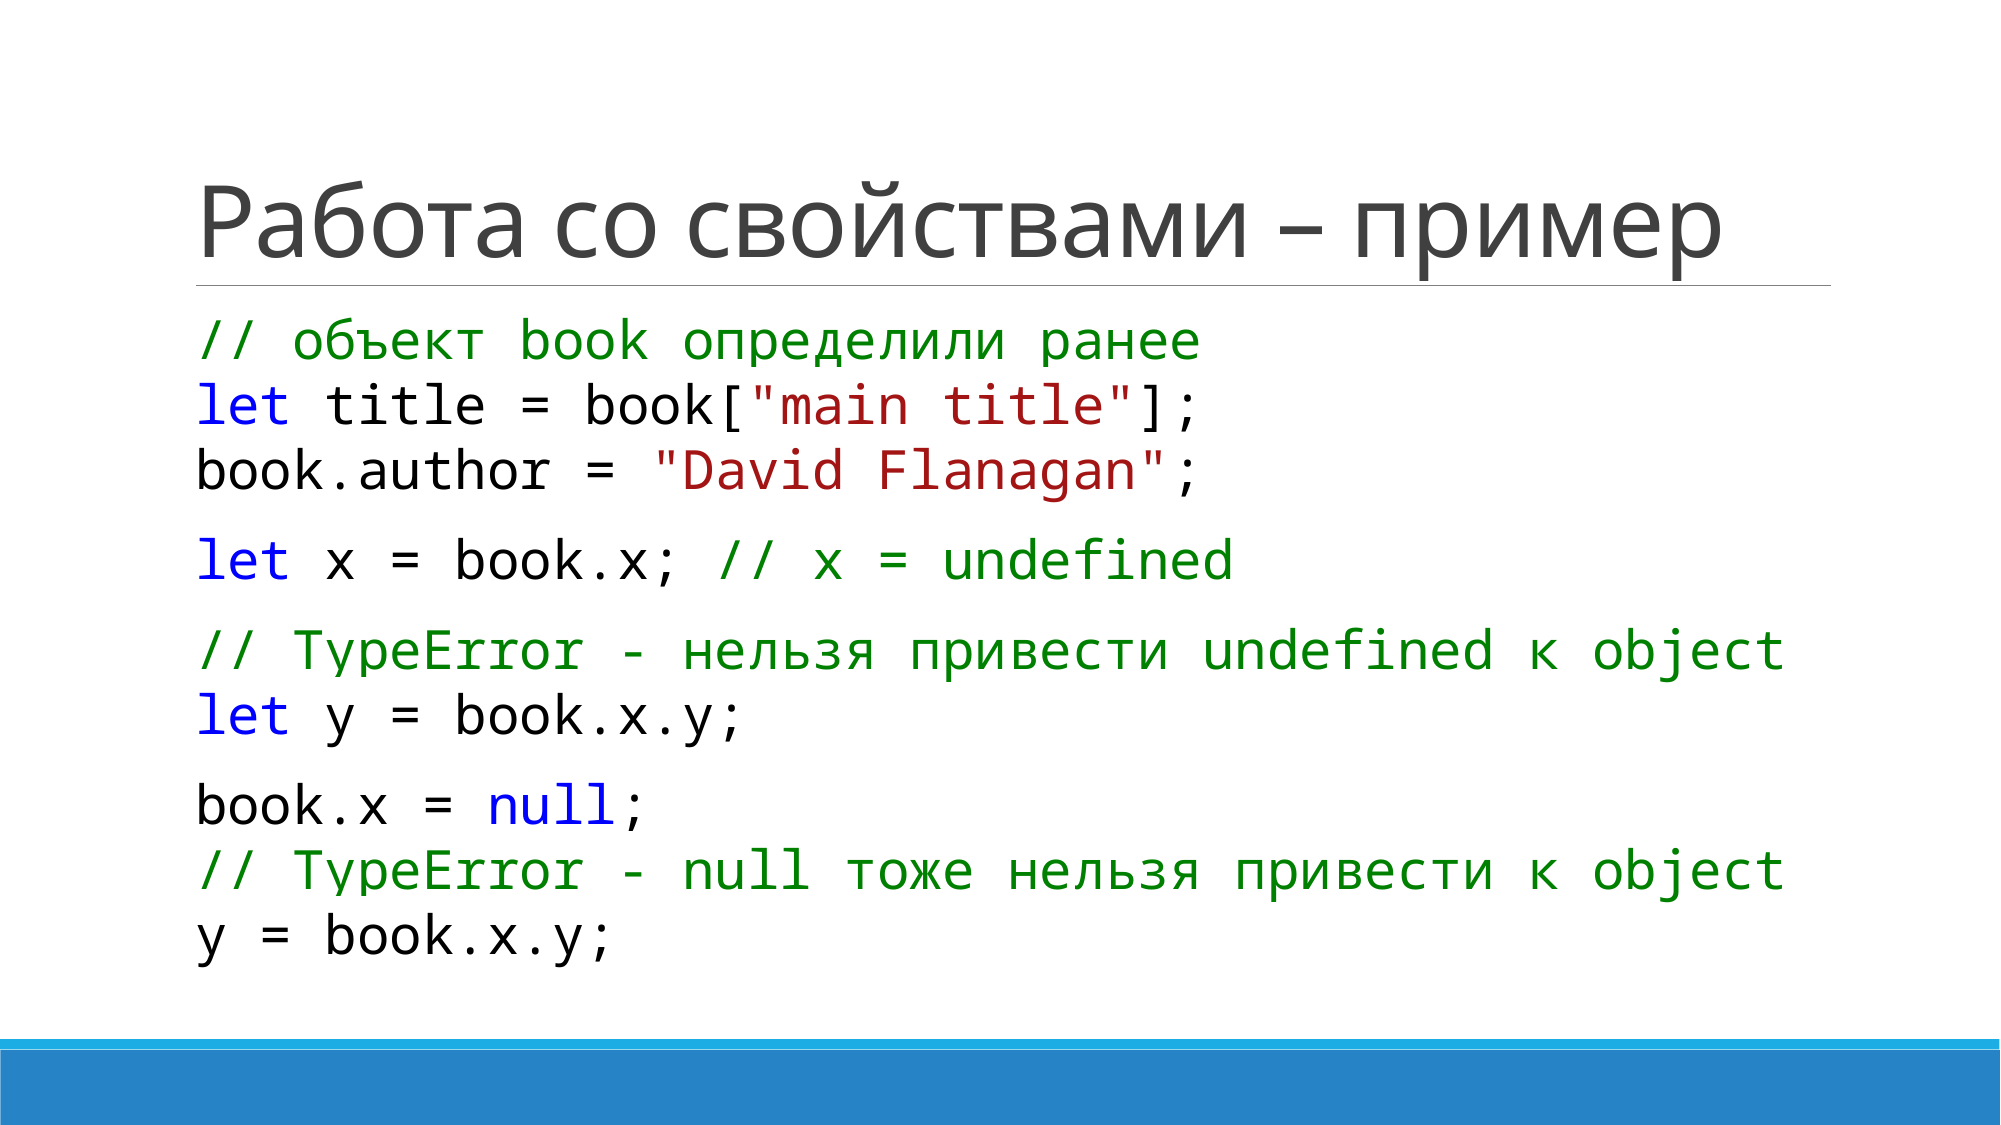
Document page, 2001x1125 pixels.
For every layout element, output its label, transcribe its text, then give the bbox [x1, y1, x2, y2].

title Работа со свойствами – пример [180, 47, 1830, 285]
list // объект book определили ранее let title = book["main title"]; book.author = "David Flanagan"; let x = book.x; // x = undefined // TypeError - нельзя привести undefined к object let y = book.x.y; book.x = null; // TypeError - null тоже нельзя привести к object y = book.x.y; [180, 298, 1830, 959]
